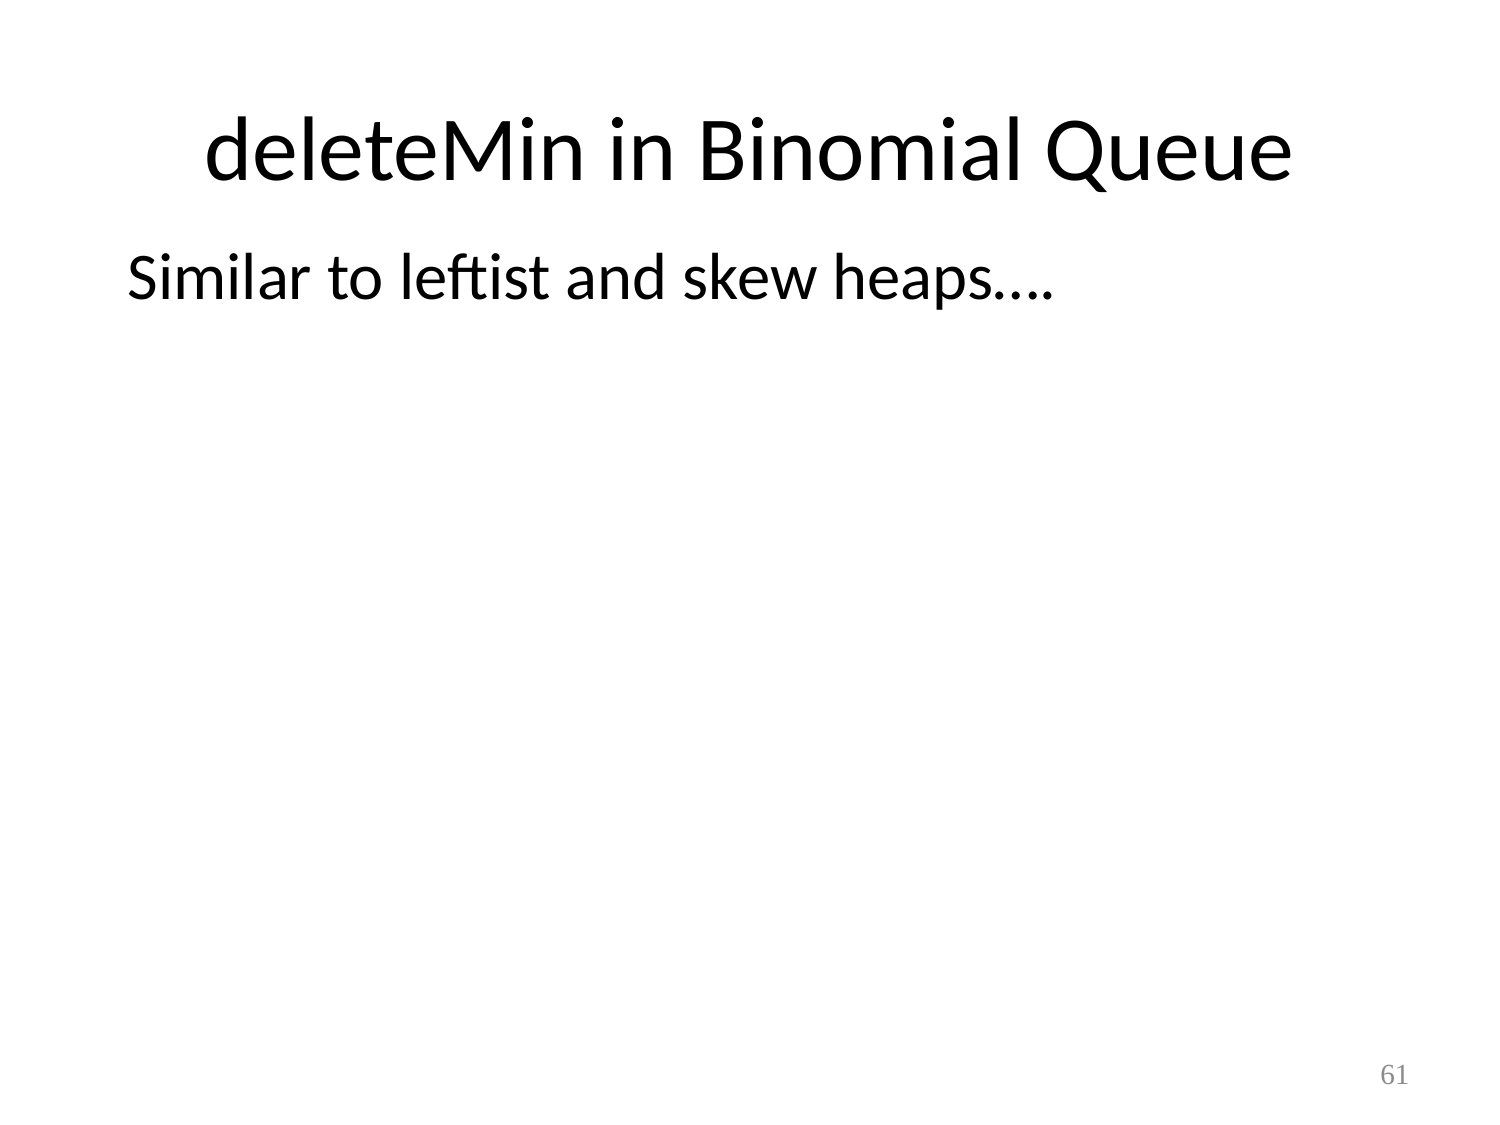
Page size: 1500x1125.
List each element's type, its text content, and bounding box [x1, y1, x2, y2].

list Similar to leftist and skew heaps…. [112, 224, 1388, 1050]
slide_number 61 [1074, 1042, 1425, 1103]
title deleteMin in Binomial Queue [112, 50, 1388, 224]
